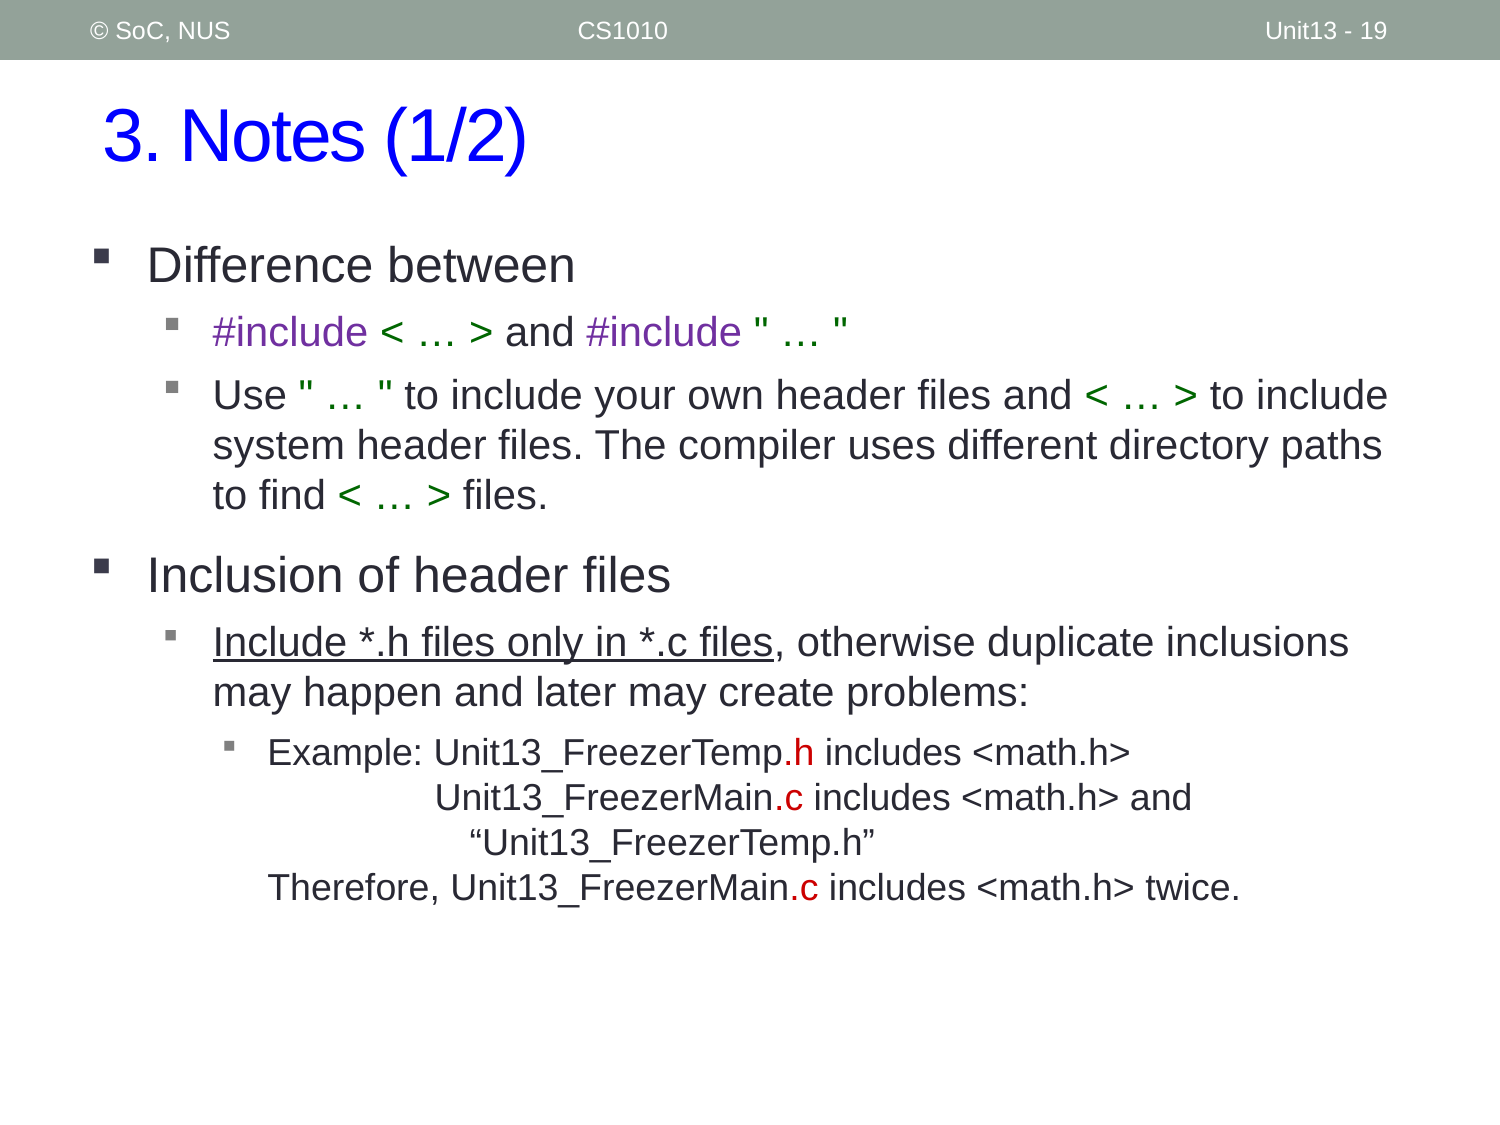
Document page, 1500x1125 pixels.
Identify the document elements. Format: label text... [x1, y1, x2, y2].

slide_number Unit13 - 19 [1250, 3, 1425, 57]
list Difference between #include < … > and #include " … " Use " … " to include your own header files and < … > to include system header files. The compiler uses different directory paths to find < … > files. Inclusion of header files Include *.h files only in *.c files, otherwise duplicate inclusions may happen and later may create problems: Example: Unit13_FreezerTemp.h includes <math.h> Unit13_FreezerMain.c includes <math.h> and “Unit13_FreezerTemp.h” Therefore, Unit13_FreezerMain.c includes <math.h> twice. [75, 224, 1425, 1045]
footer CS1010 [562, 3, 1238, 57]
slide_number © SoC, NUS [75, 3, 550, 57]
title 3. Notes (1/2) [87, 62, 1463, 200]
